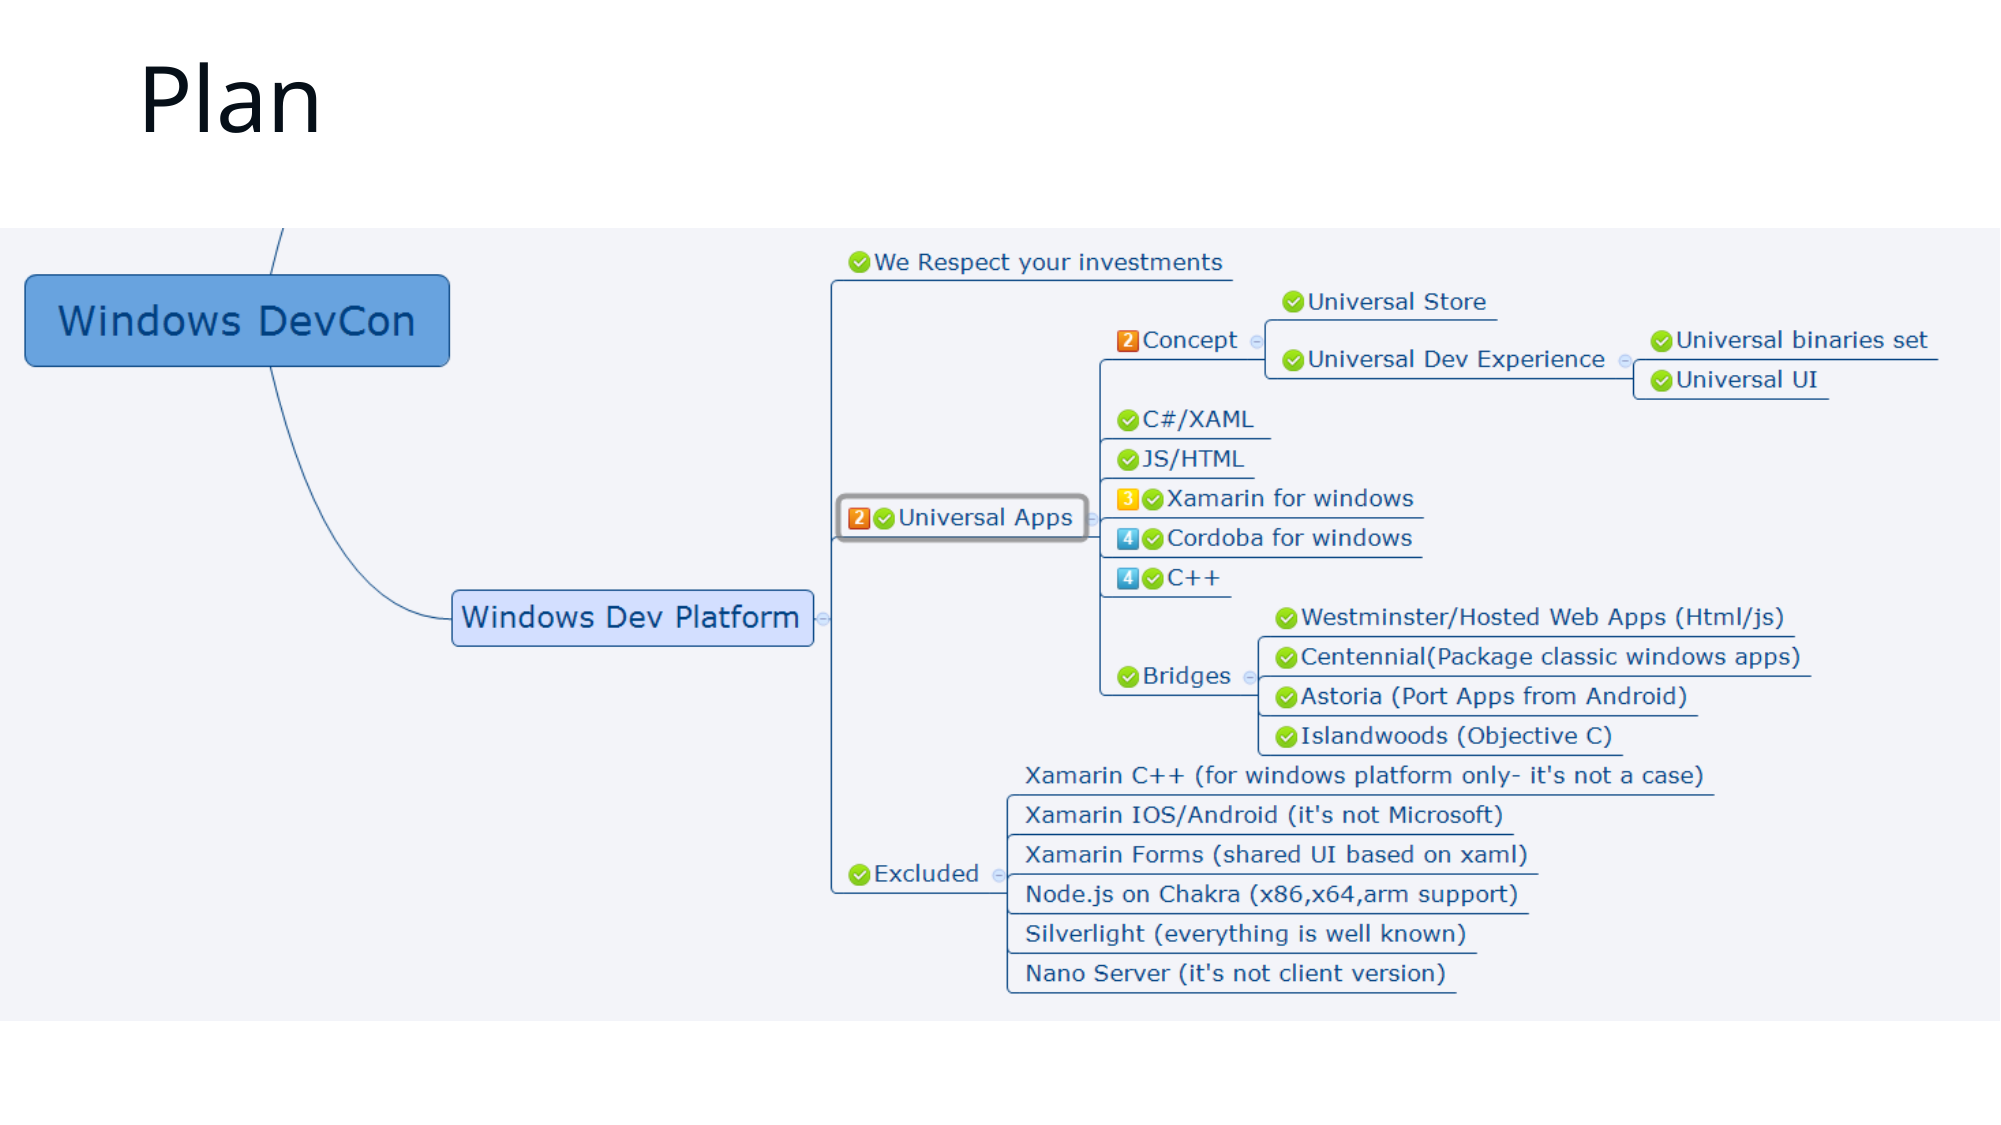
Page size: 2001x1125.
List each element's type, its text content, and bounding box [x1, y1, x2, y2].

title Plan [122, 46, 1892, 173]
picture [0, 228, 2000, 1021]
